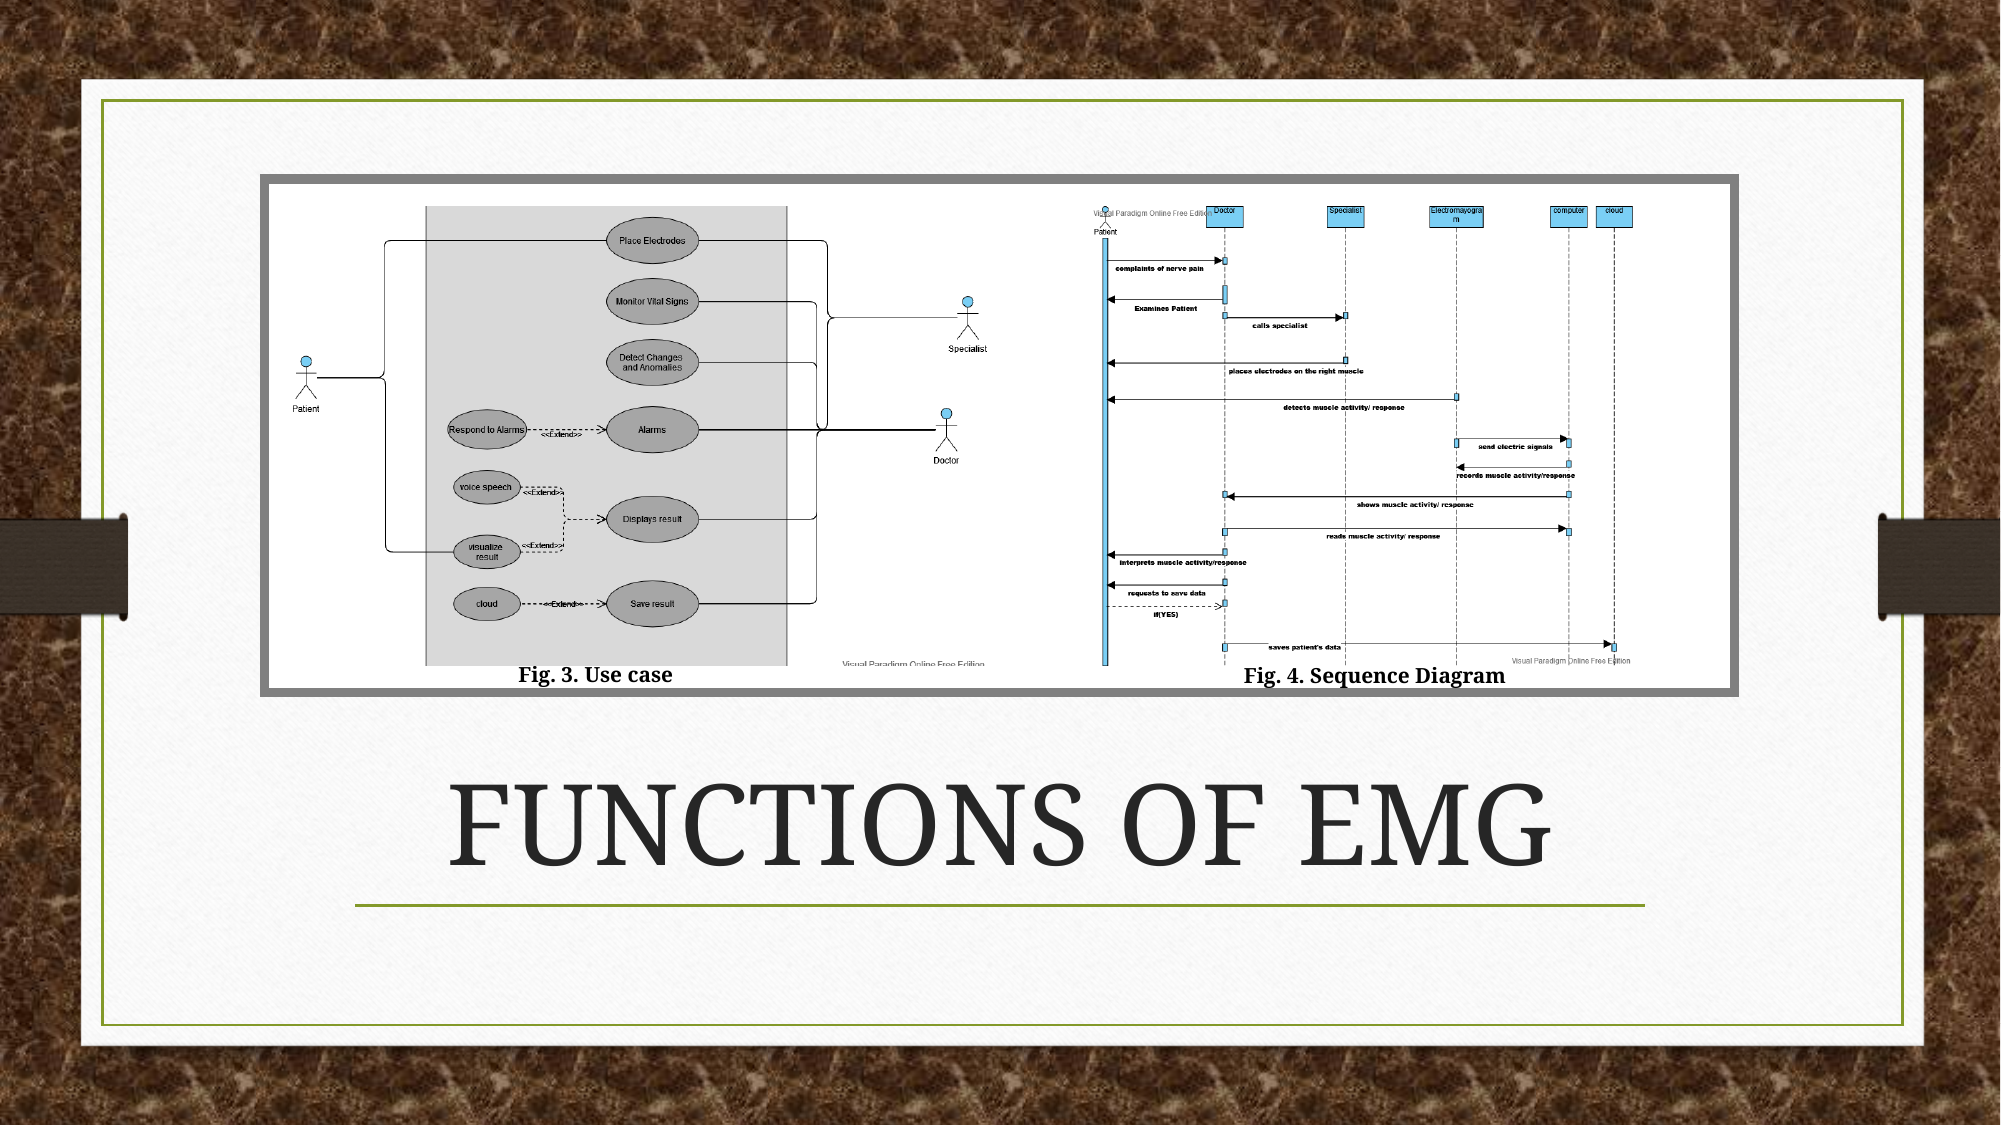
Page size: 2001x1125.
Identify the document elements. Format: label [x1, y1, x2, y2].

picture [291, 205, 988, 666]
text_box [0, 0, 2000, 1125]
picture [1088, 205, 1633, 666]
